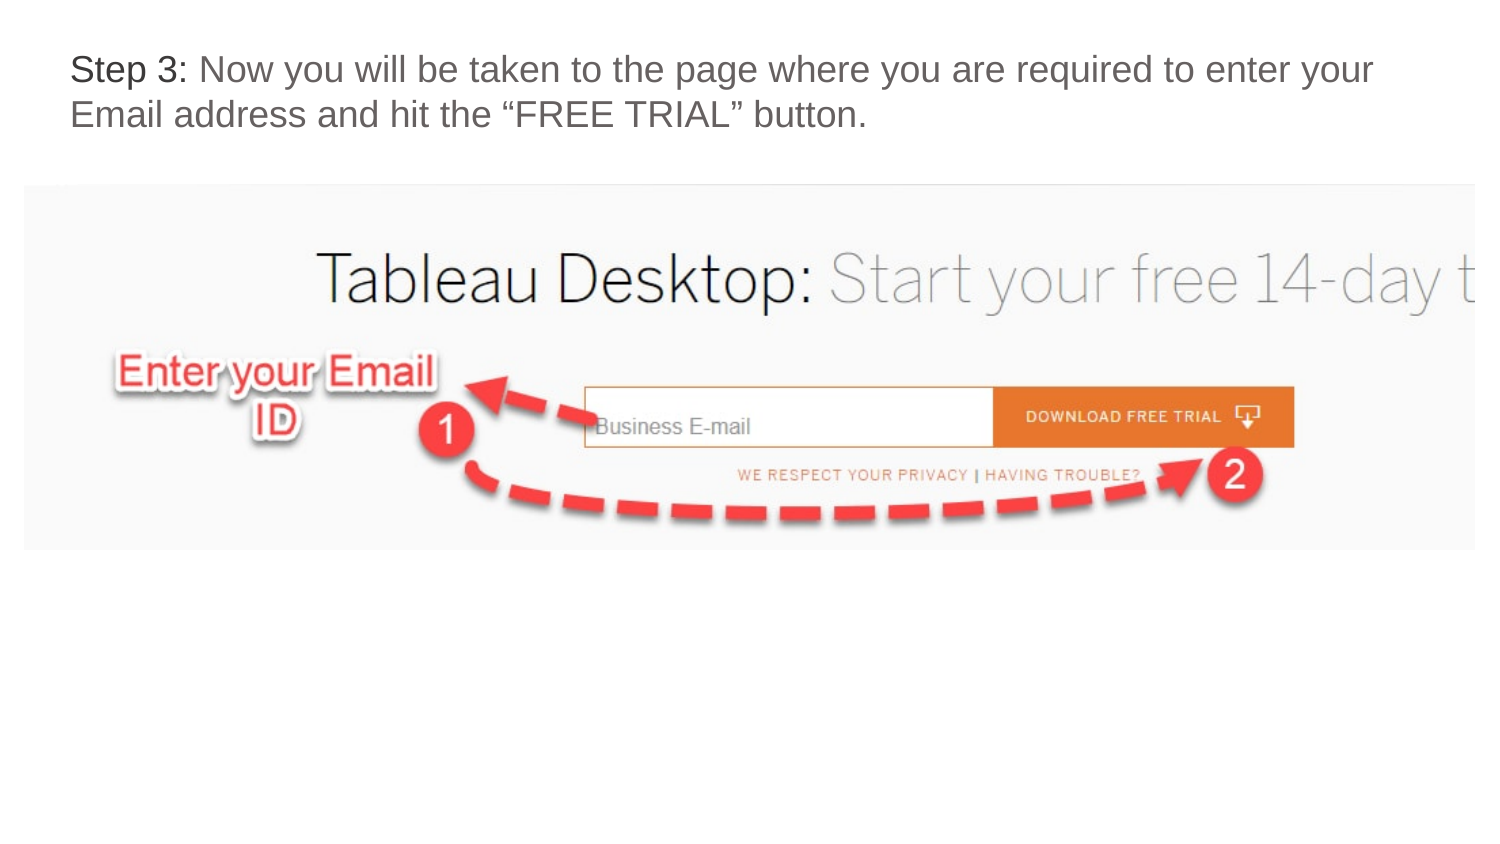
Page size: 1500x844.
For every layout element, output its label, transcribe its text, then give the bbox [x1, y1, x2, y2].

picture [24, 184, 1476, 551]
text_box Step 3: Now you will be taken to the page where you are required to enter your Email address and hit the “FREE TRIAL” button. [54, 29, 1418, 160]
